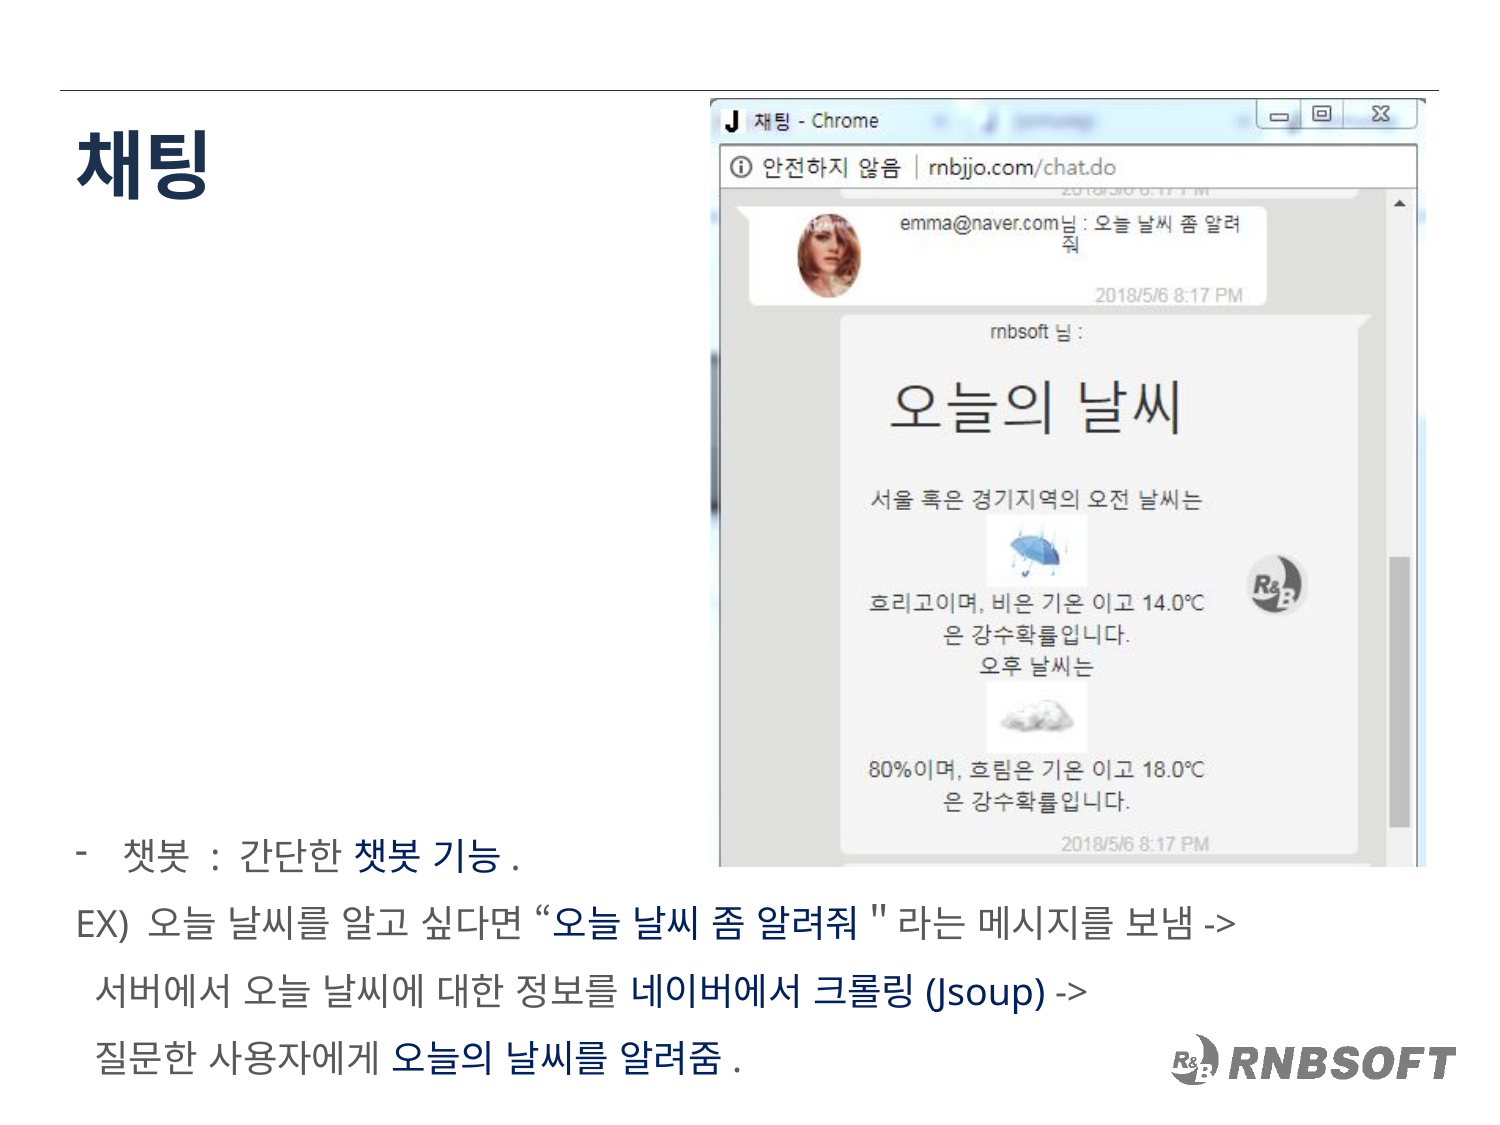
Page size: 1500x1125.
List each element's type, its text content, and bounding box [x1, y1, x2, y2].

text_box 챗봇 : 간단한 챗봇 기능. EX) 오늘 날씨를 알고 싶다면 “오늘 날씨 좀 알려줘＂라는 메시지를 보냄-> 서버에서 오늘 날씨에 대한 정보를 네이버에서 크롤링(Jsoup) -> 질문한 사용자에게 오늘의 날씨를 알려줌. [60, 803, 1414, 1088]
title 채팅 [60, 93, 1438, 233]
picture [710, 97, 1426, 867]
